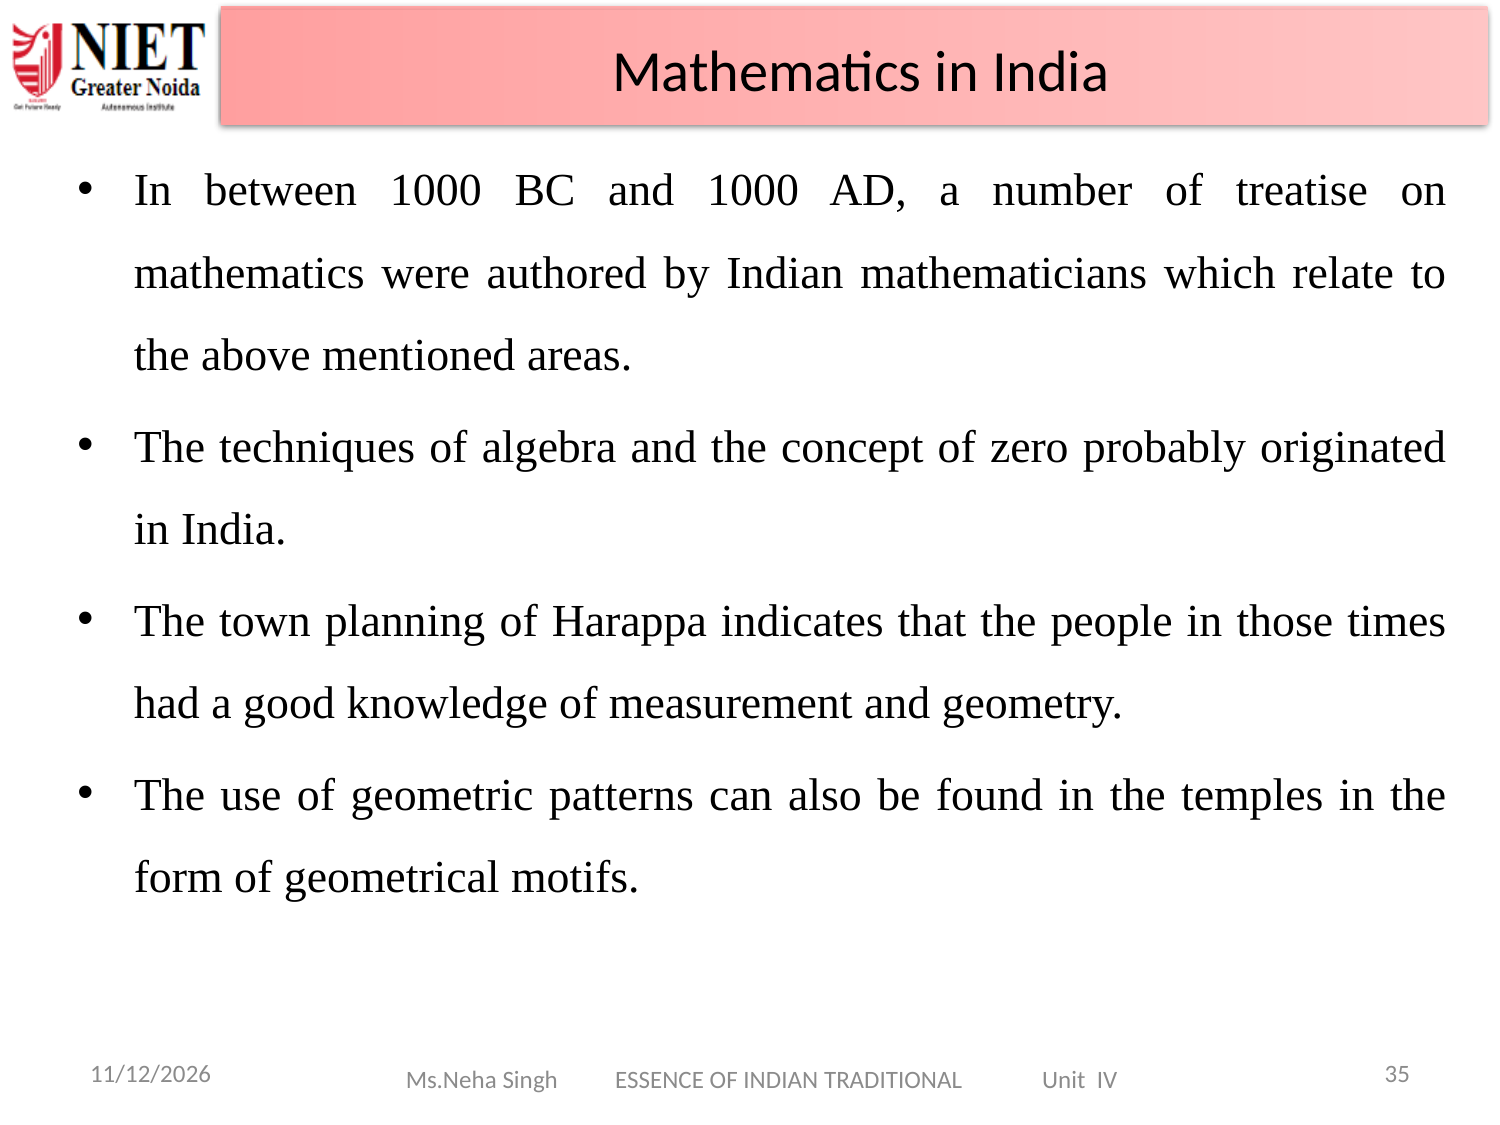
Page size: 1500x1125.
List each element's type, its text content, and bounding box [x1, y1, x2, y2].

footer Ms.Neha Singh ESSENCE OF INDIAN TRADITIONAL Unit IV [237, 1042, 1288, 1115]
text_box Mathematics in India [220, 10, 1488, 126]
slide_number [75, 1042, 237, 1103]
list In between 1000 BC and 1000 AD, a number of treatise on mathematics were authored by Indian mathematicians which relate to the above mentioned areas. The techniques of algebra and the concept of zero probably originated in India. The town planning of Harappa indicates that the people in those times had a good knowledge of measurement and geometry. The use of geometric patterns can also be found in the temples in the form of geometrical motifs. [62, 132, 1463, 1043]
text_box Mathematics in India [220, 5, 1488, 9]
picture [4, 5, 218, 131]
slide_number 35 [1287, 1042, 1425, 1103]
